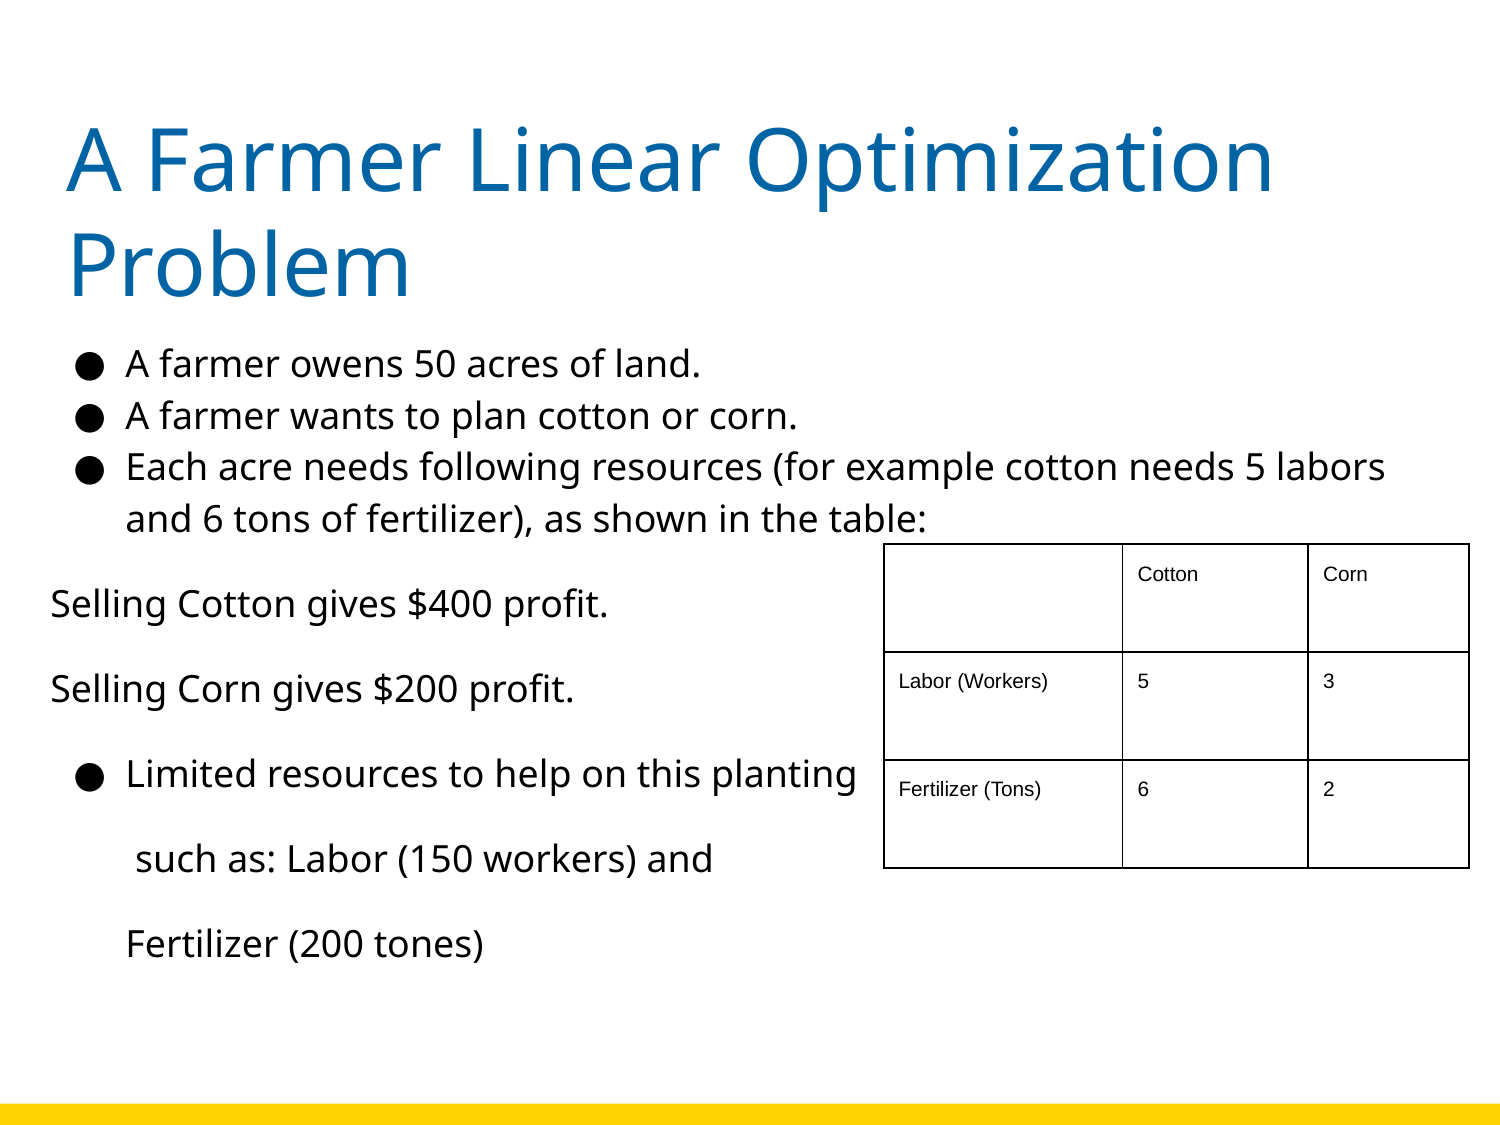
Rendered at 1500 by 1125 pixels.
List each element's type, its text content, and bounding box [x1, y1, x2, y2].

title A Farmer Linear Optimization Problem [51, 192, 1449, 329]
table_cell Labor (Workers) [885, 653, 1122, 759]
table_cell 5 [1123, 653, 1307, 759]
table_header Cotton [1123, 545, 1307, 651]
table_cell Fertilizer (Tons) [885, 761, 1122, 867]
table_header Corn [1309, 545, 1468, 651]
table_cell 2 [1309, 761, 1468, 867]
table_cell 3 [1309, 653, 1468, 759]
list A farmer owens 50 acres of land. A farmer wants to plan cotton or corn. Each acre needs following resources (for example cotton needs 5 labors and 6 tons of fertilizer), as shown in the table: Selling Cotton gives $400 profit. Selling Corn gives $200 profit. Limited resources to help on this planting such as: Labor (150 workers) and Fertilizer (200 tones) [35, 318, 1434, 869]
table_cell 6 [1123, 761, 1307, 867]
table_header [885, 545, 1122, 651]
